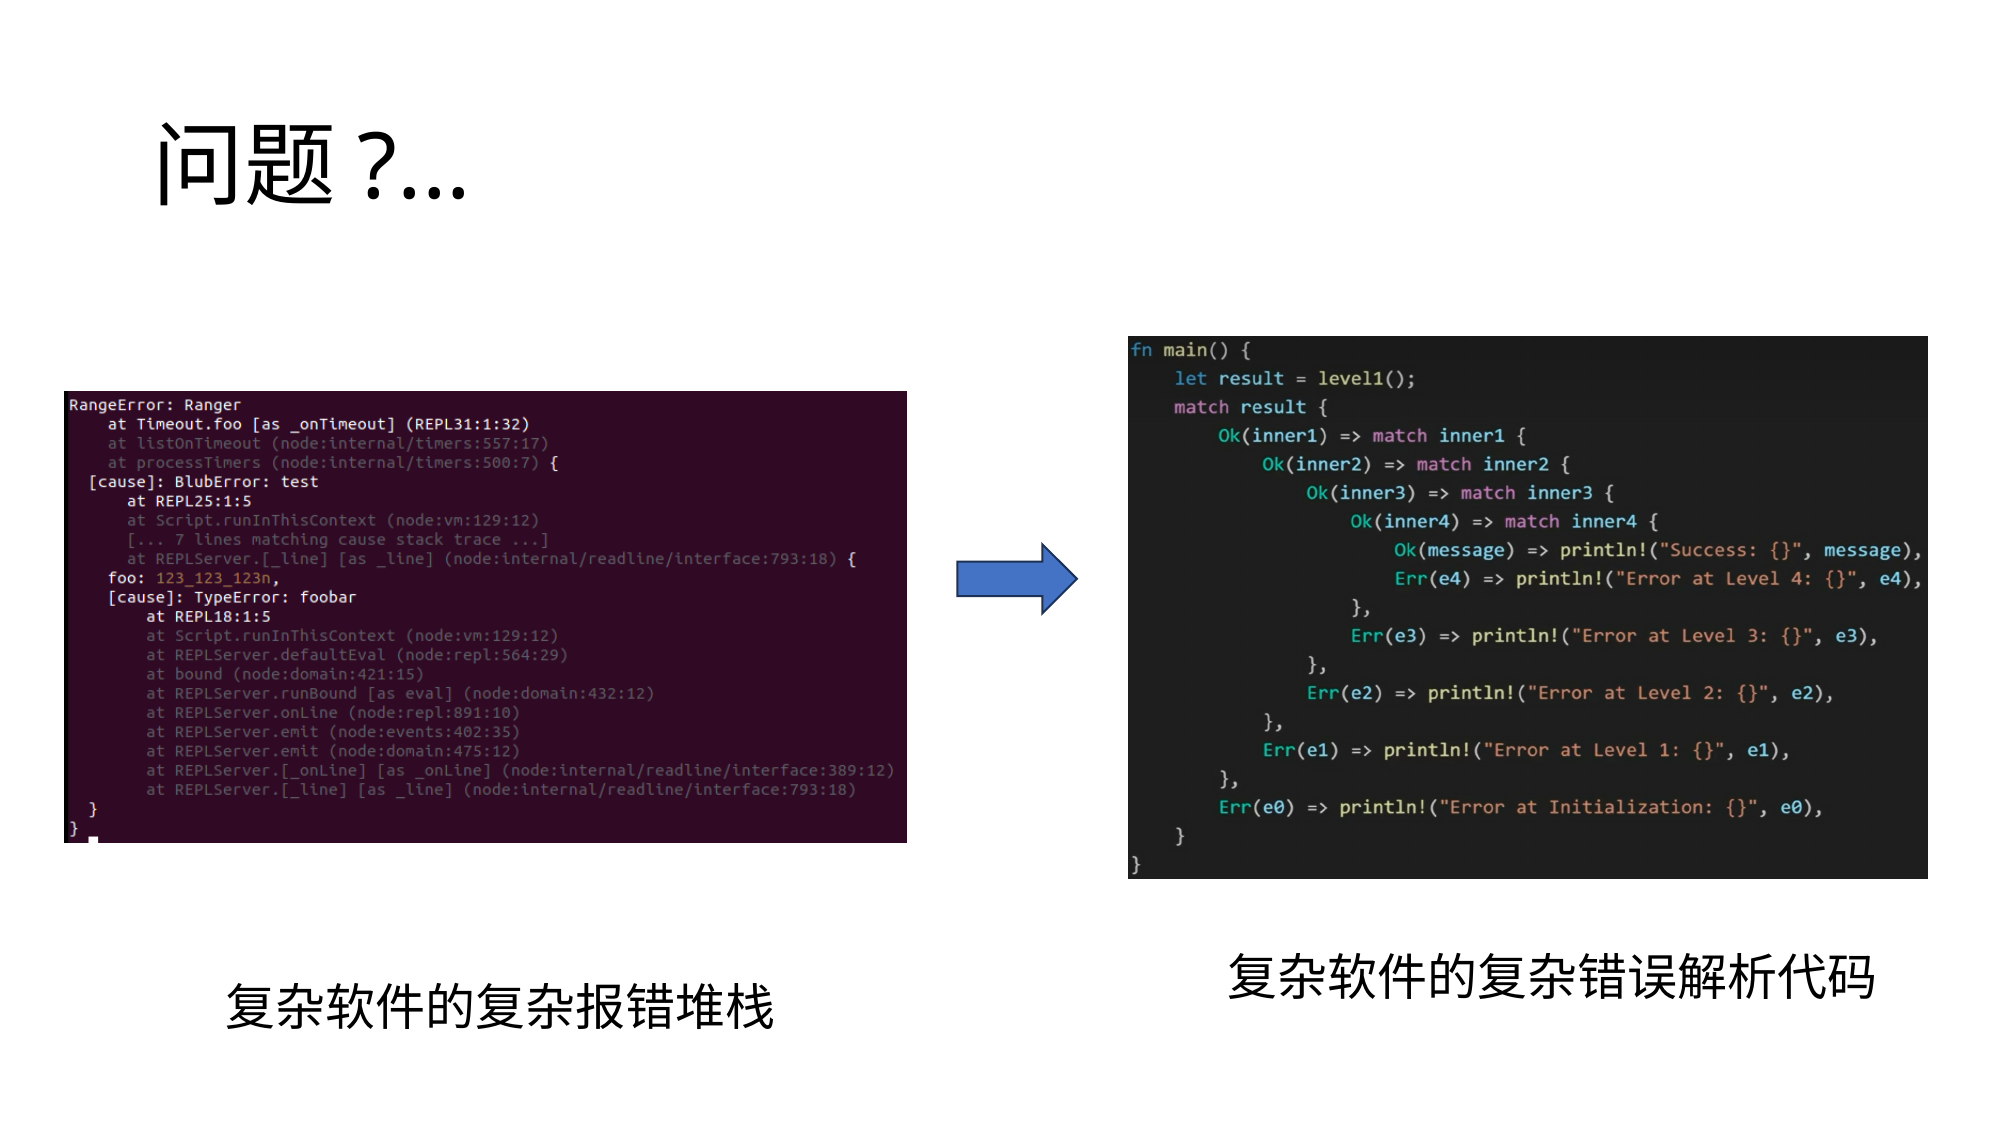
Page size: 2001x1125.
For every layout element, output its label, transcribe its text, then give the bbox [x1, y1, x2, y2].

picture [64, 391, 907, 843]
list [1128, 336, 1928, 879]
text_box [956, 541, 1079, 616]
text_box 复杂软件的复杂报错堆栈 [210, 968, 842, 1043]
title 问题?... [137, 59, 1863, 278]
text_box 复杂软件的复杂错误解析代码 [1212, 937, 1961, 1013]
